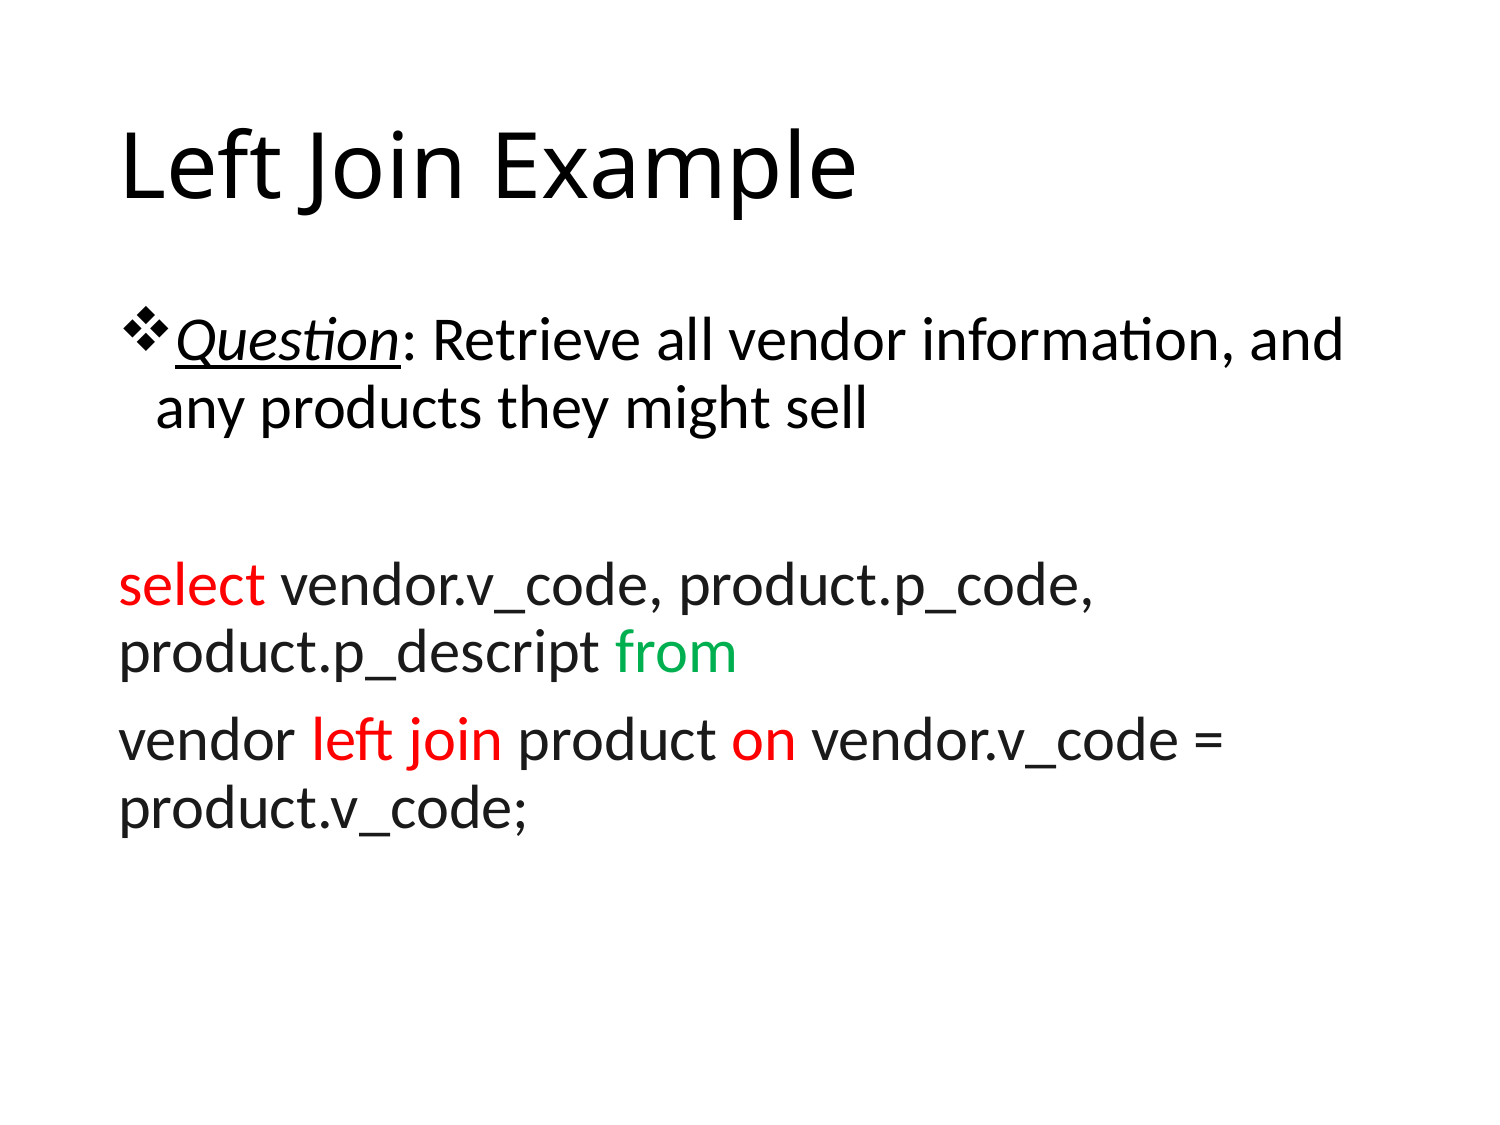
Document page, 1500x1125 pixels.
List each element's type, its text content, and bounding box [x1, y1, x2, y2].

title Left Join Example [103, 59, 1397, 278]
list Question: Retrieve all vendor information, and any products they might sell select vendor.v_code, product.p_code, product.p_descript from vendor left join product on vendor.v_code = product.v_code; [103, 299, 1397, 1014]
